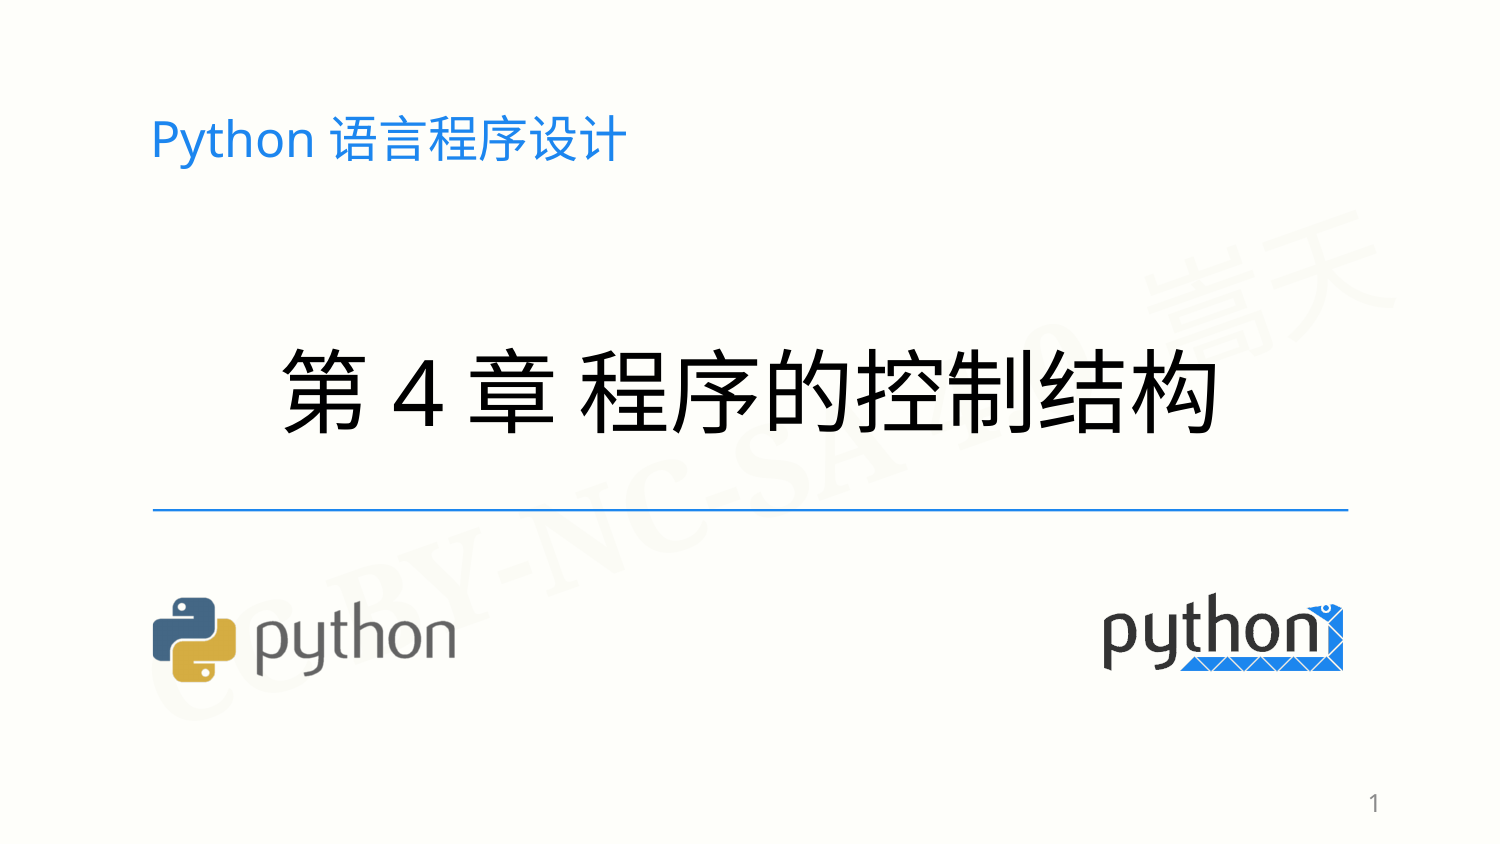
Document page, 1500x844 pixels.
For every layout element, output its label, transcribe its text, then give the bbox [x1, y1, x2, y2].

text_box 第4章 程序的控制结构 [0, 279, 1500, 448]
slide_number 1 [1059, 782, 1397, 828]
picture [1095, 586, 1349, 676]
text_box Python语言程序设计 [135, 100, 644, 176]
picture [152, 595, 455, 692]
